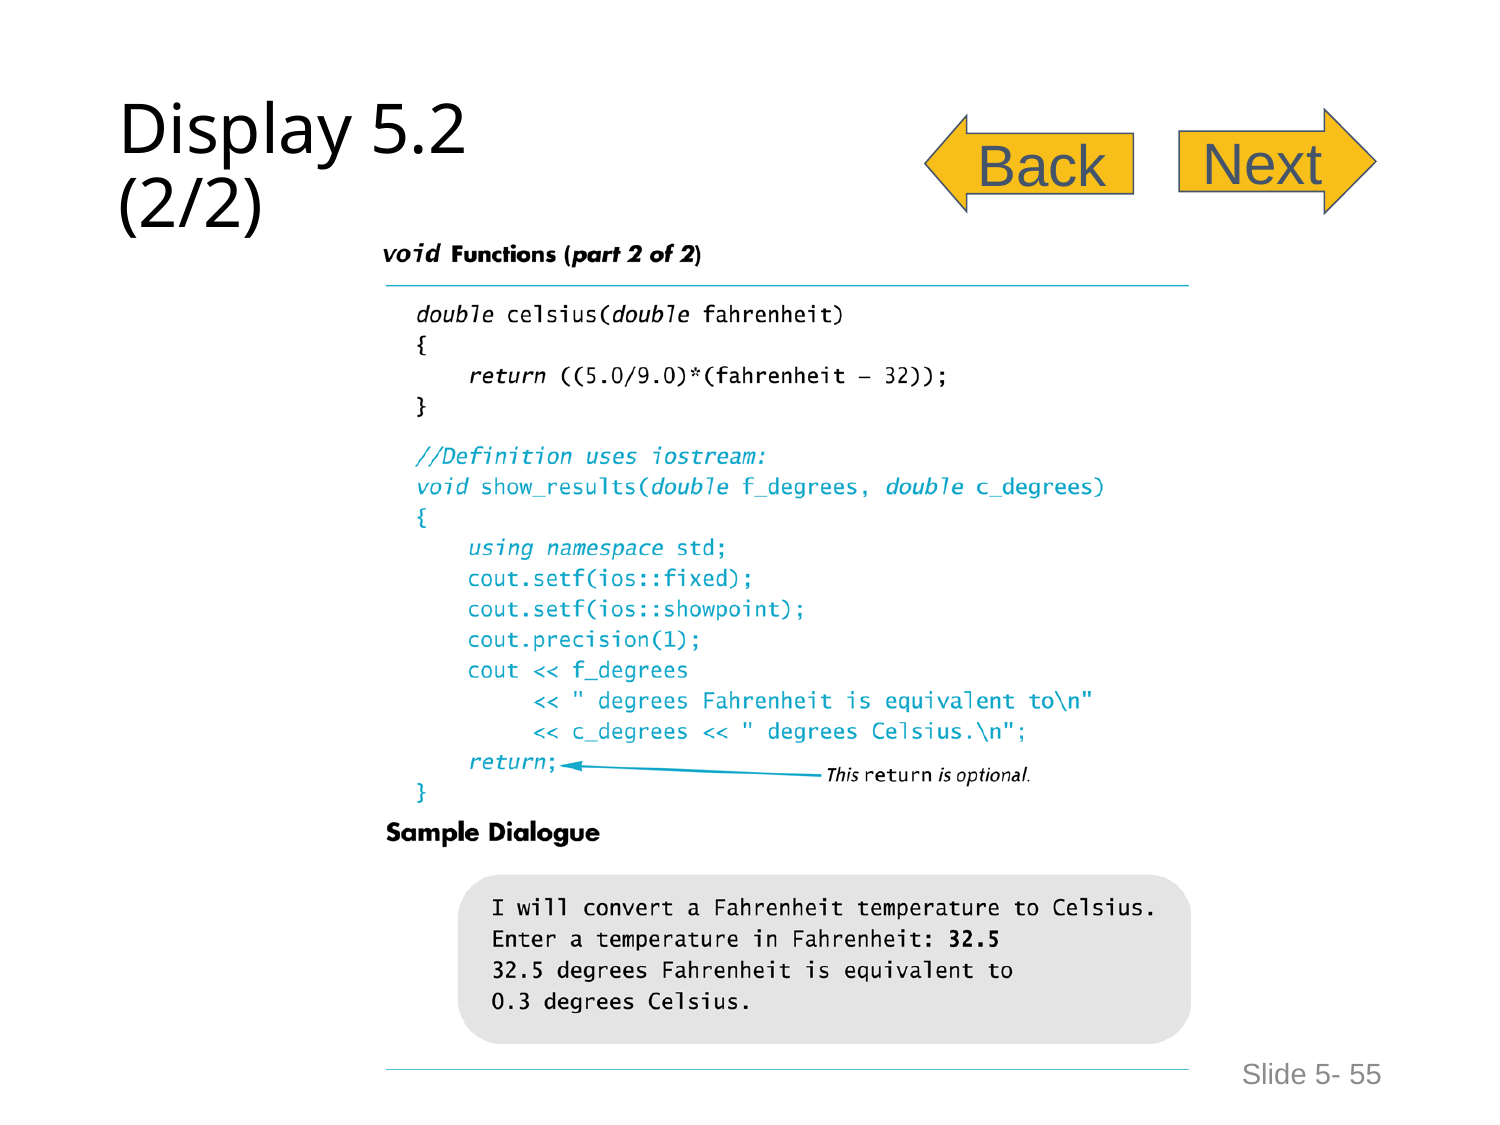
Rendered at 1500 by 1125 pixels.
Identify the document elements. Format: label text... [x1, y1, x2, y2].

text_box Back [924, 115, 1134, 212]
picture [380, 239, 1191, 1071]
text_box Next [1179, 109, 1376, 214]
title Display 5.2 (2/2) [103, 59, 1397, 278]
slide_number Slide 5- 55 [1059, 1042, 1397, 1103]
